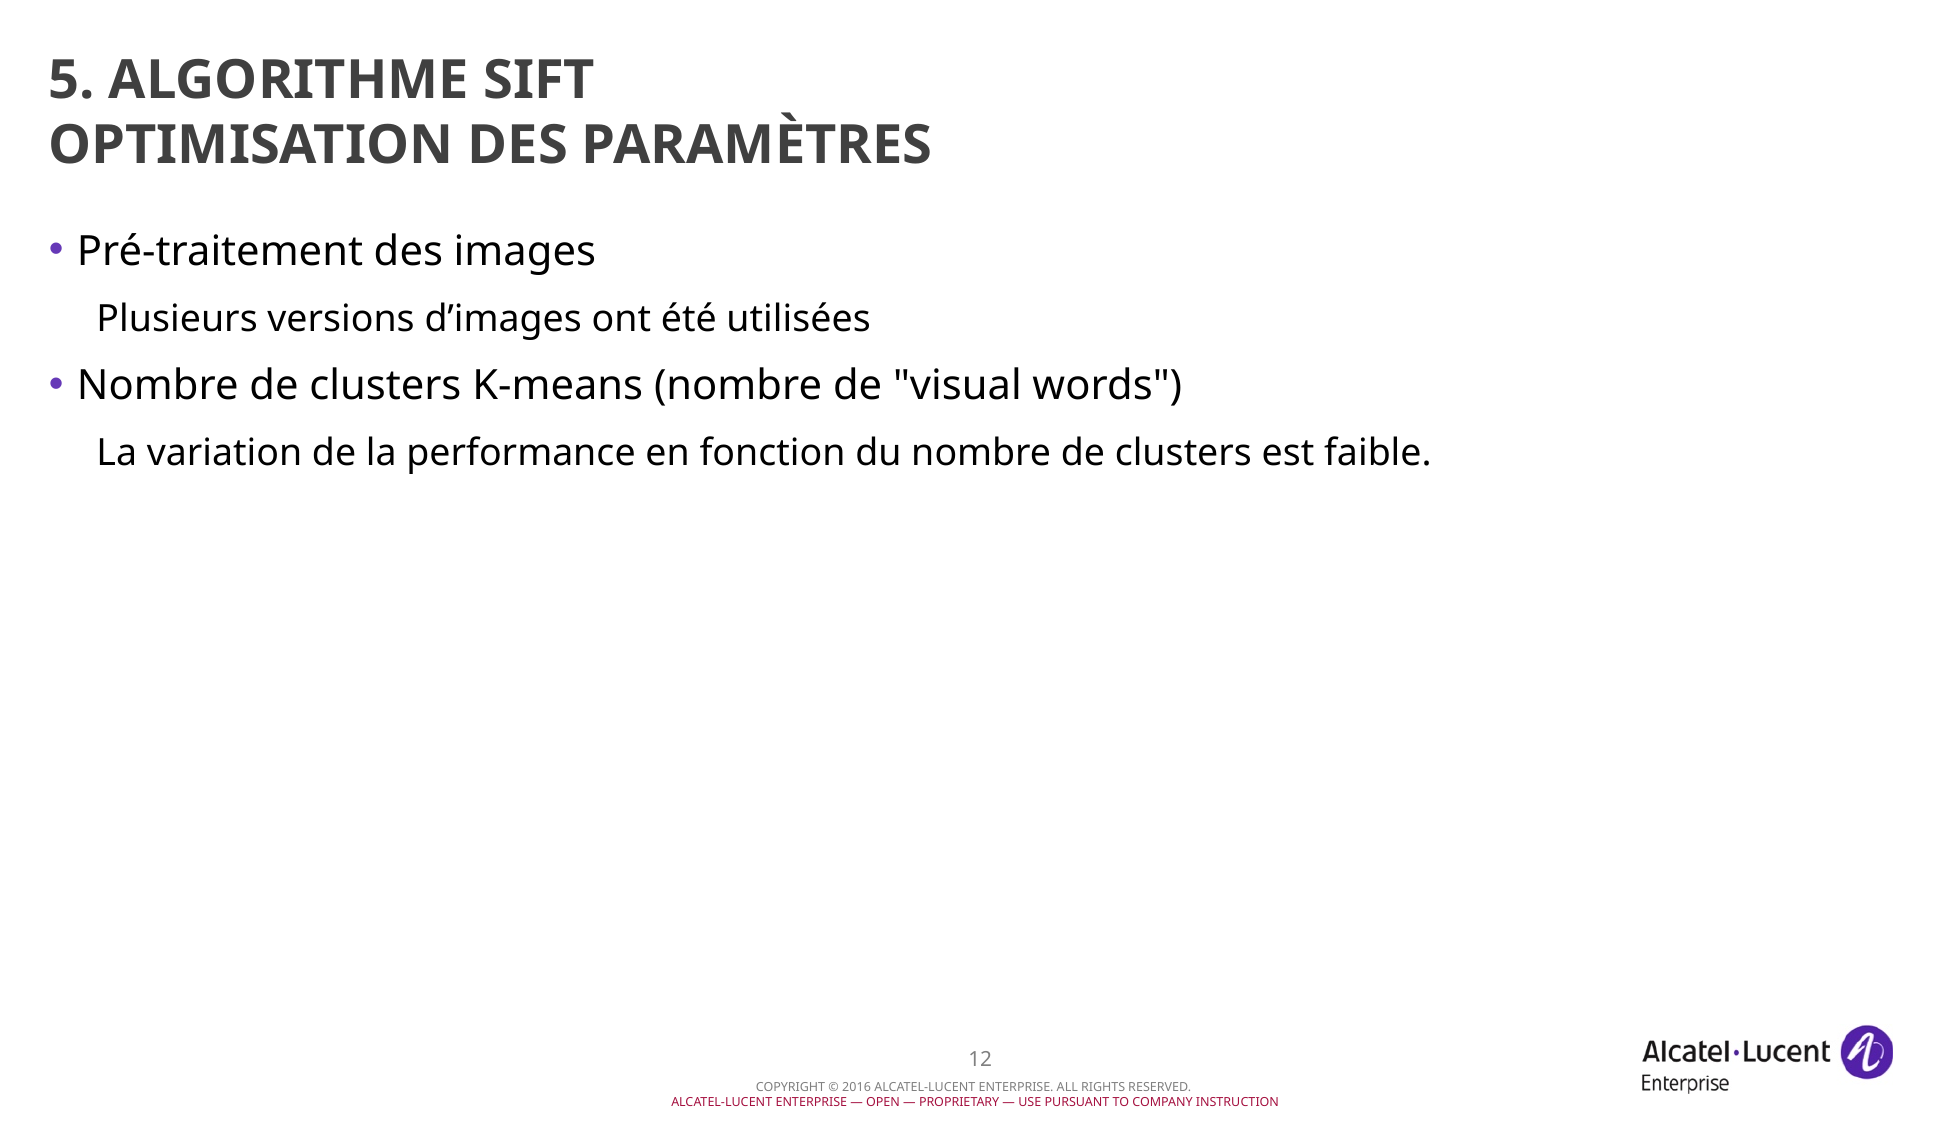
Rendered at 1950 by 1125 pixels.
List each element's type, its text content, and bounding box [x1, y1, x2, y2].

list Pré-traitement des images Plusieurs versions d’images ont été utilisées Nombre de clusters K-means (nombre de "visual words") La variation de la performance en fonction du nombre de clusters est faible. [40, 223, 1894, 967]
picture [1641, 1024, 1893, 1094]
title 5. Algorithme SIFT optimisation des paramètres [33, 36, 1893, 211]
